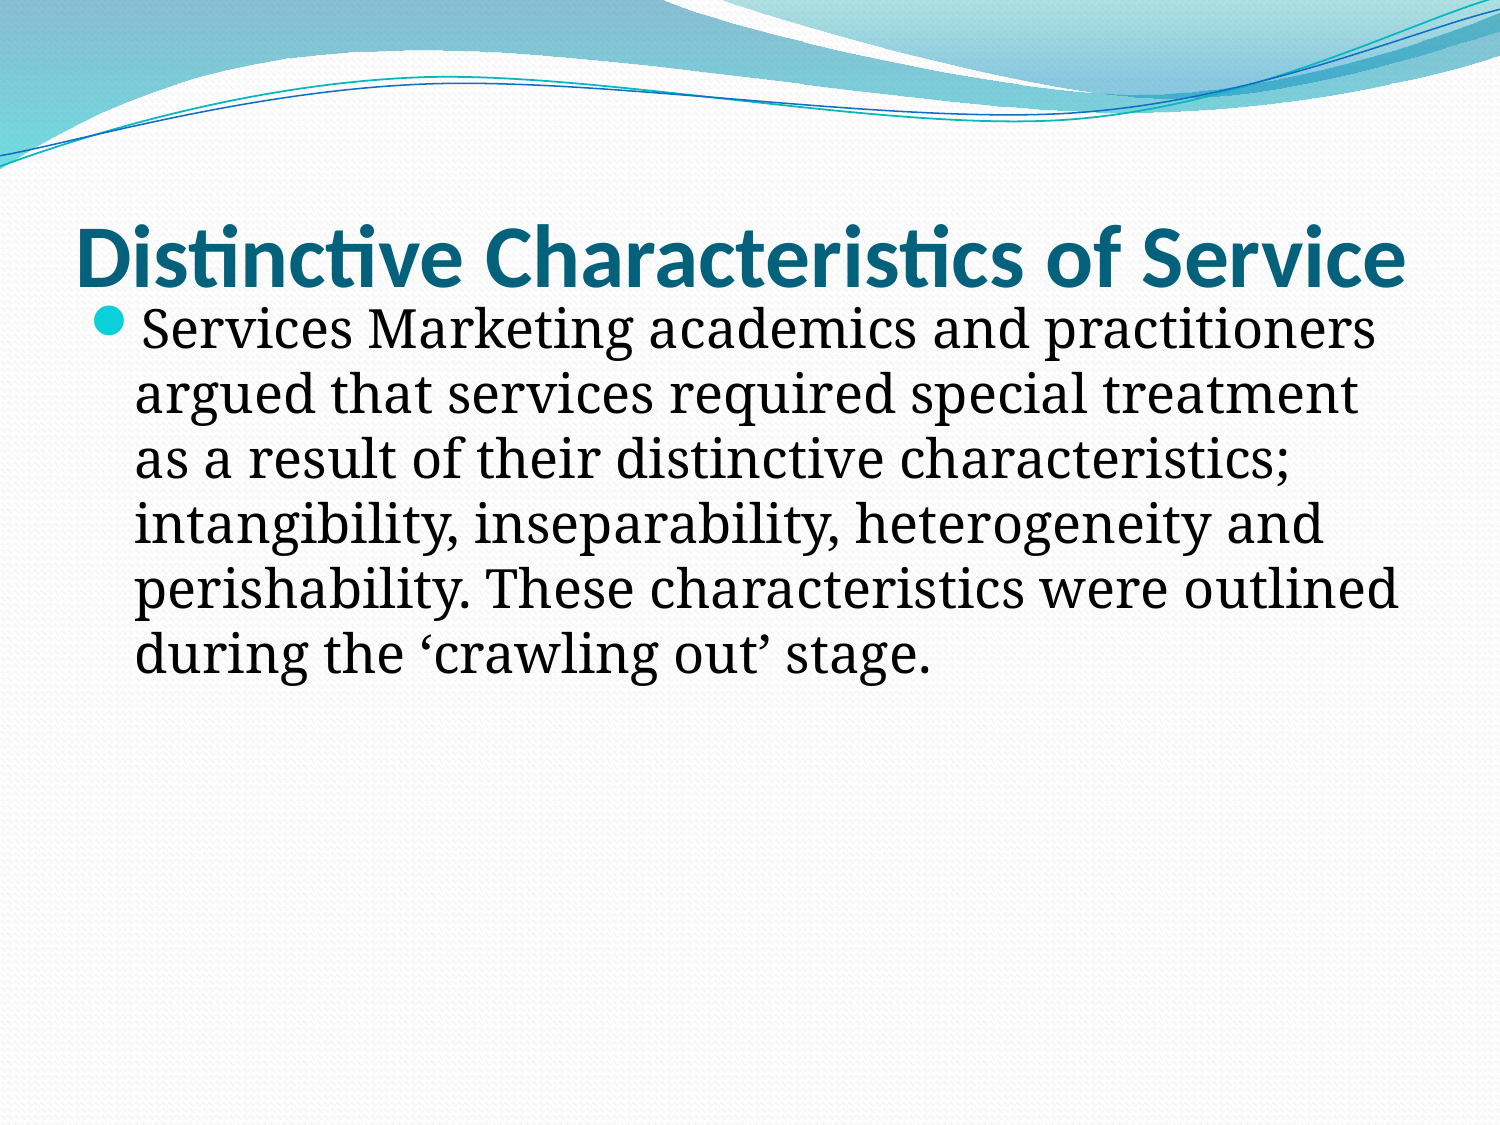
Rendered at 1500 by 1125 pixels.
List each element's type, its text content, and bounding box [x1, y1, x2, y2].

title Distinctive Characteristics of Service [75, 174, 1425, 287]
list Services Marketing academics and practitioners argued that services required special treatment as a result of their distinctive characteristics; intangibility, inseparability, heterogeneity and perishability. These characteristics were outlined during the ‘crawling out’ stage. [75, 287, 1425, 1038]
